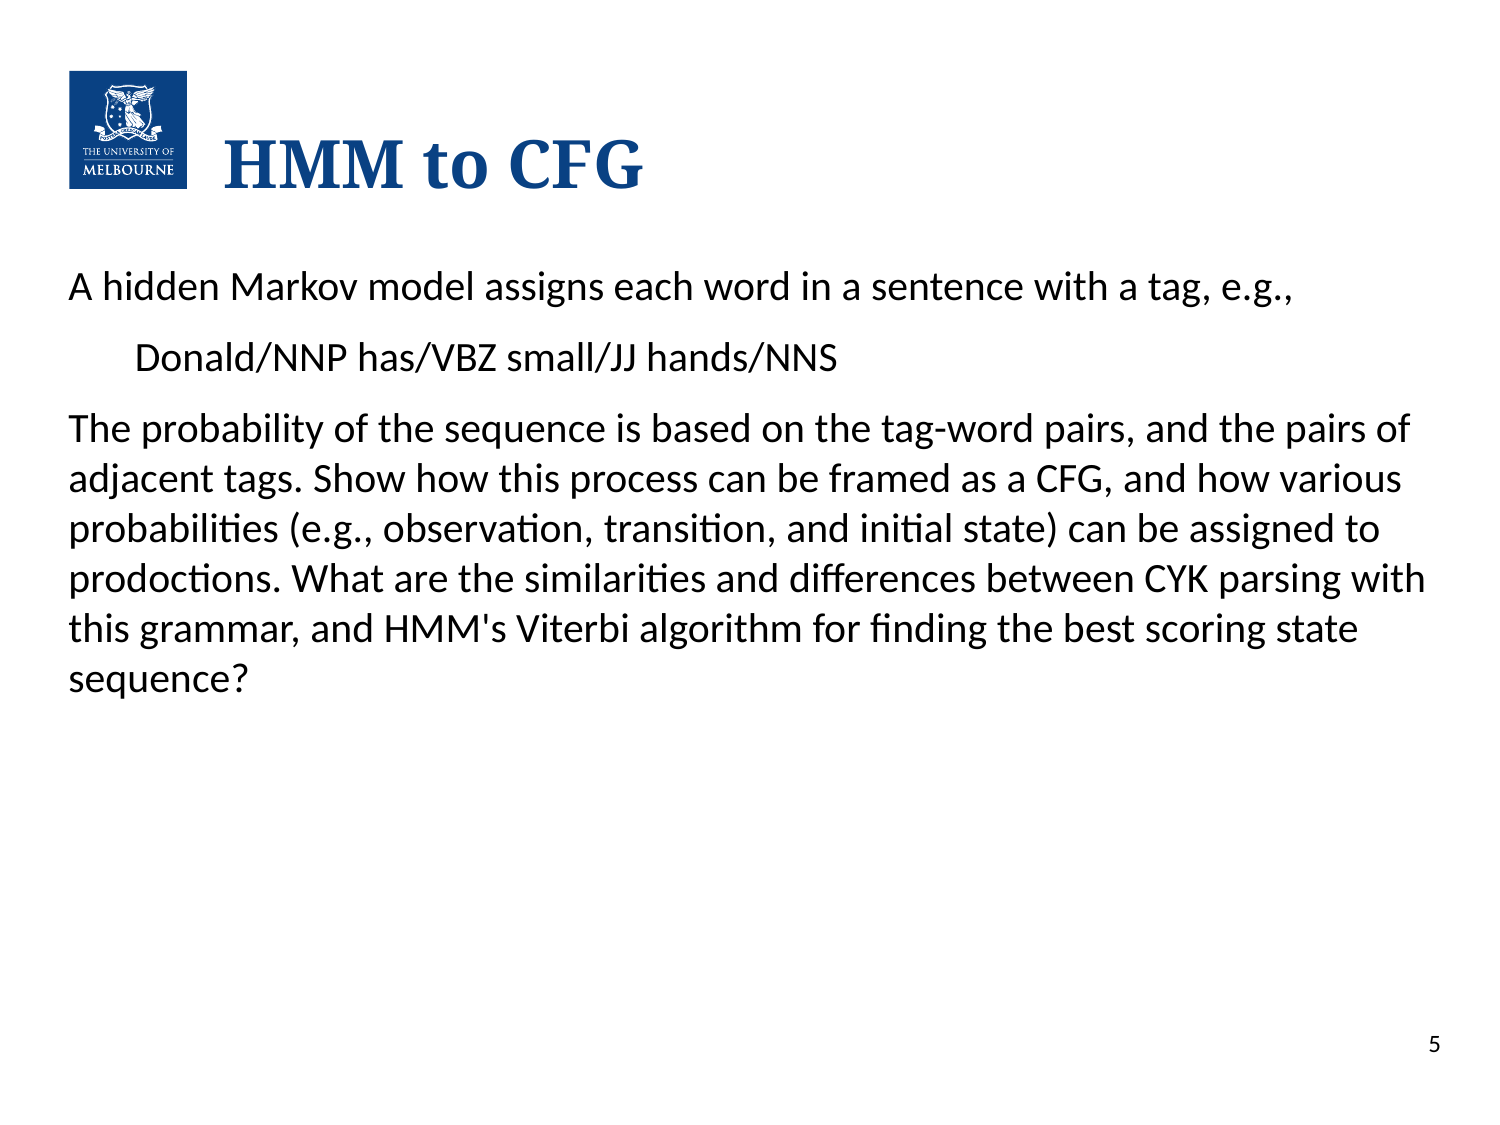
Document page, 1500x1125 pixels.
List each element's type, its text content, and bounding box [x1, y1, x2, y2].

text_box HMM to CFG [208, 64, 1443, 211]
text_box 5 [1348, 1012, 1442, 1073]
text_box A hidden Markov model assigns each word in a sentence with a tag, e.g., Donald/NNP has/VBZ small/JJ hands/NNS The probability of the sequence is based on the tag-word pairs, and the pairs of adjacent tags. Show how this process can be framed as a CFG, and how various probabilities (e.g., observation, transition, and initial state) can be assigned to prodoctions. What are the similarities and differences between CYK parsing with this grammar, and HMM's Viterbi algorithm for finding the best scoring state sequence? [53, 251, 1443, 970]
